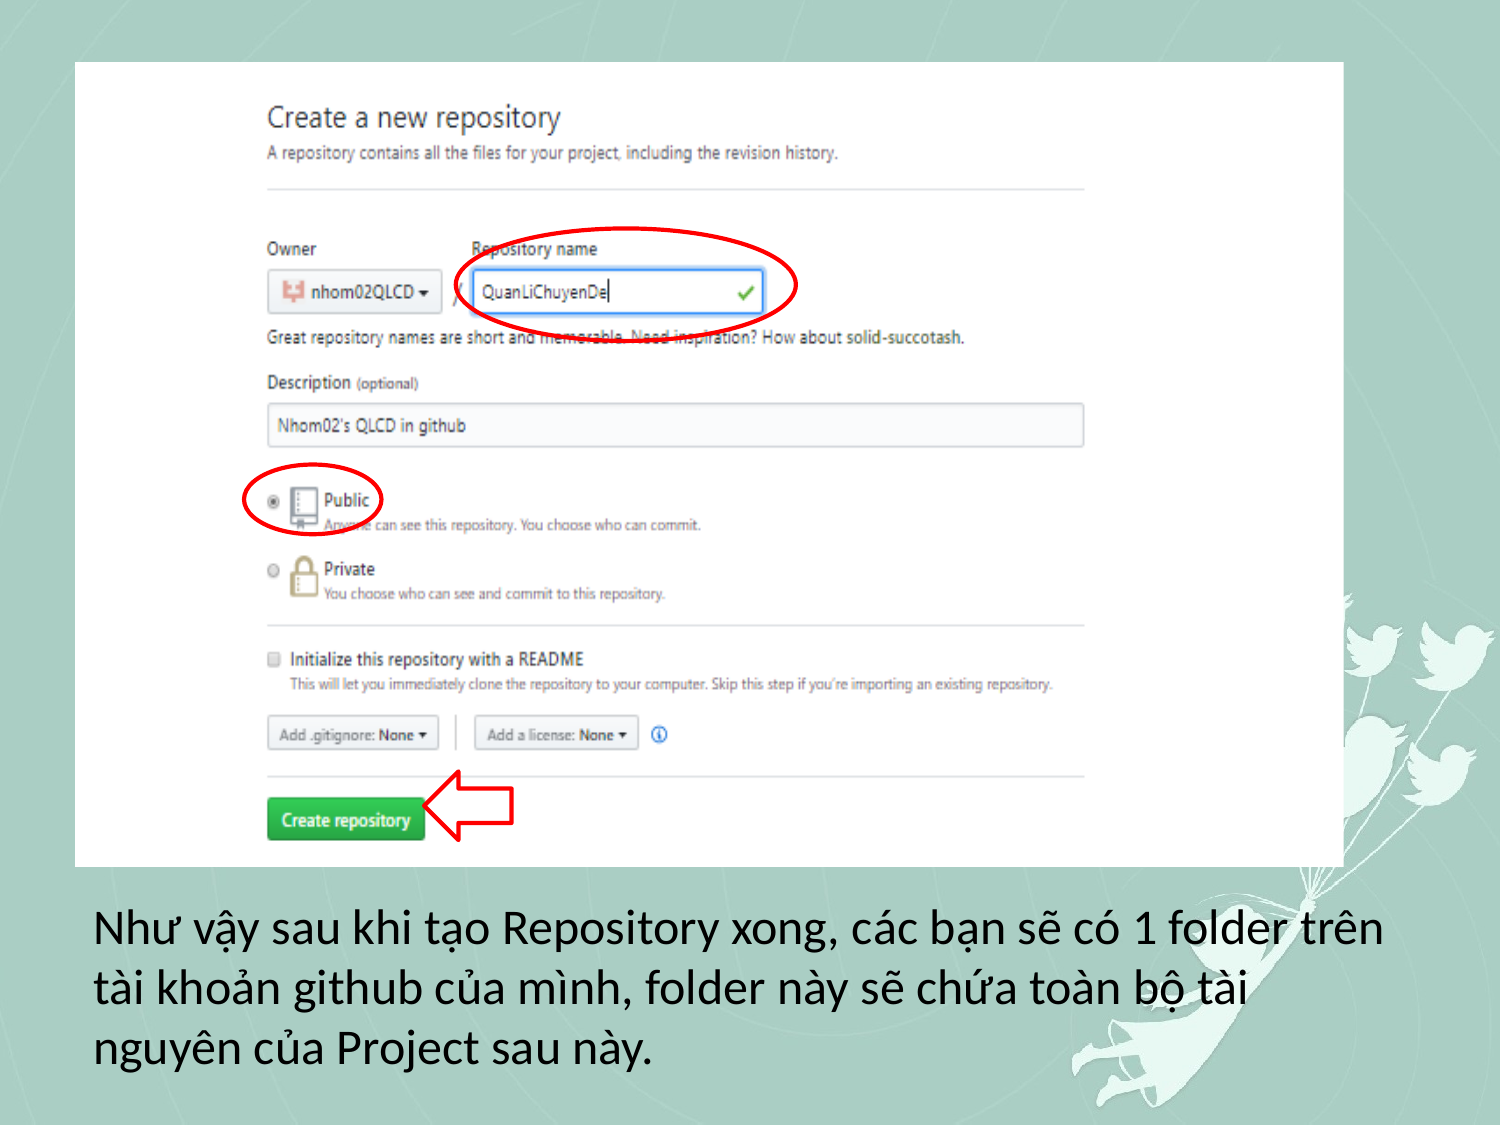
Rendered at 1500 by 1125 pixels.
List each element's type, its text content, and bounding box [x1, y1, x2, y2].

picture [0, 0, 1500, 1125]
text_box Như vậy sau khi tạo Repository xong, các bạn sẽ có 1 folder trên tài khoản github của mình, folder này sẽ chứa toàn bộ tài nguyên của Project sau này. [78, 887, 1408, 1083]
